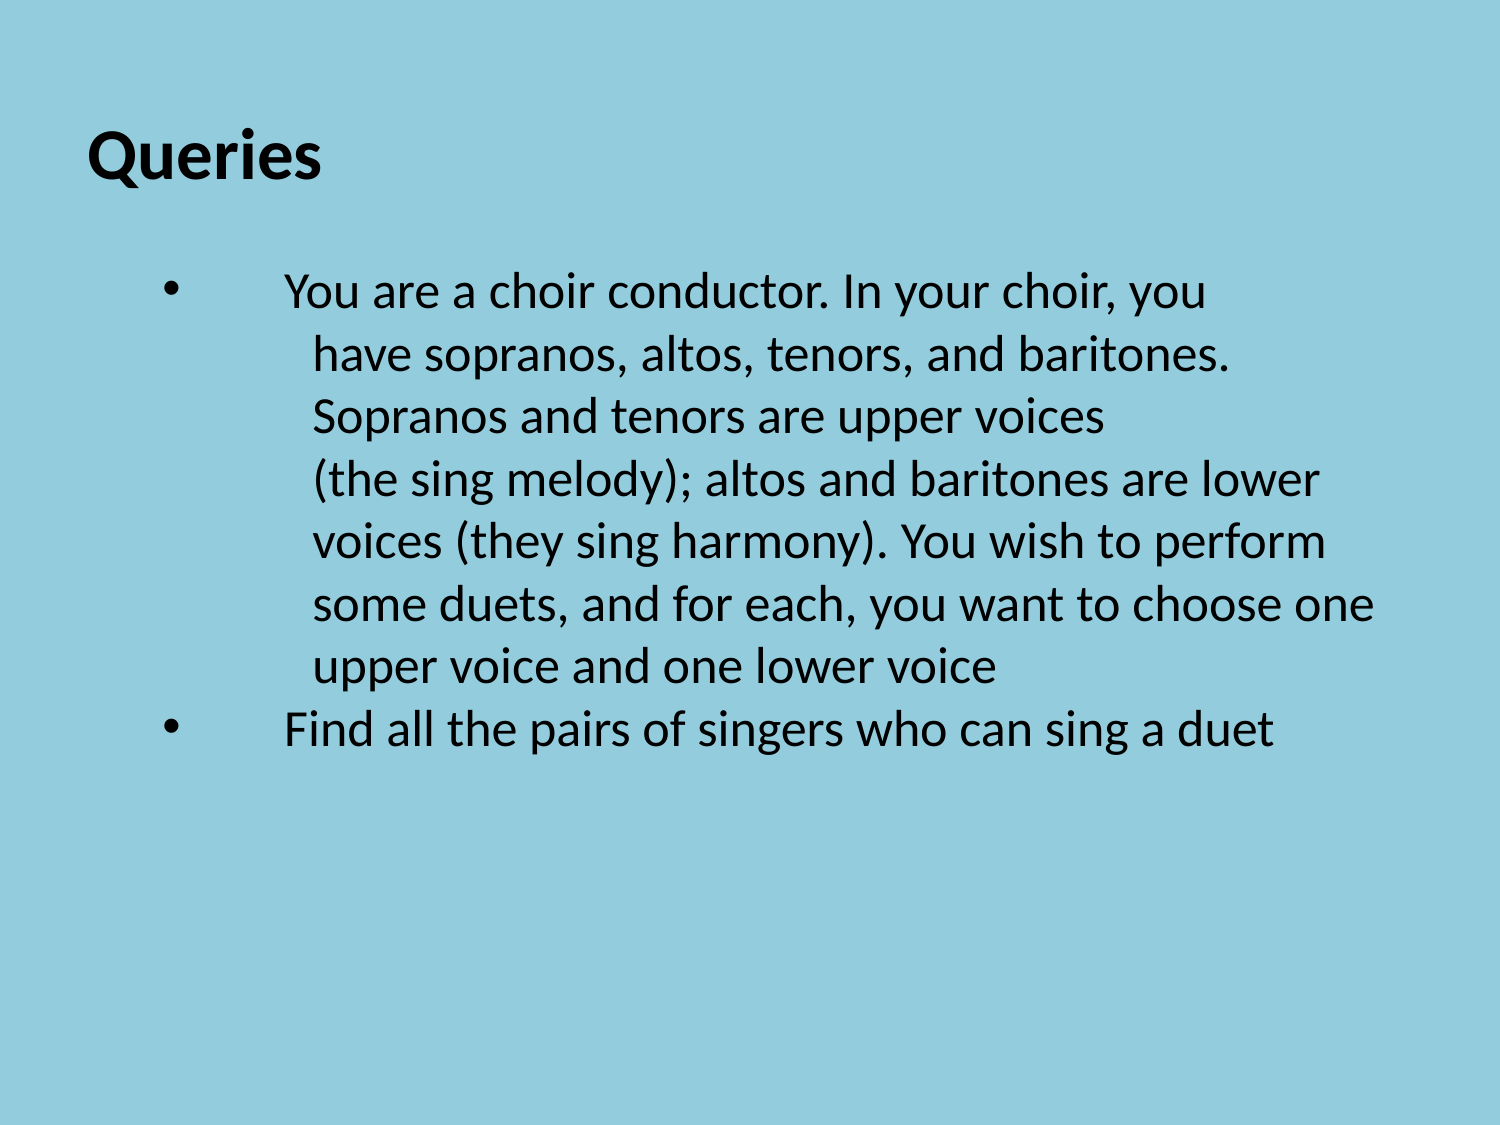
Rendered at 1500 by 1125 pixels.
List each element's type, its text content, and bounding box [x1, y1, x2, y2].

text_box Queries You are a choir conductor. In your choir, you have sopranos, altos, tenors, and baritones. Sopranos and tenors are upper voices (the sing melody); altos and baritones are lower voices (they sing harmony). You wish to perform some duets, and for each, you want to choose one upper voice and one lower voice Find all the pairs of singers who can sing a duet [0, 1, 1500, 762]
